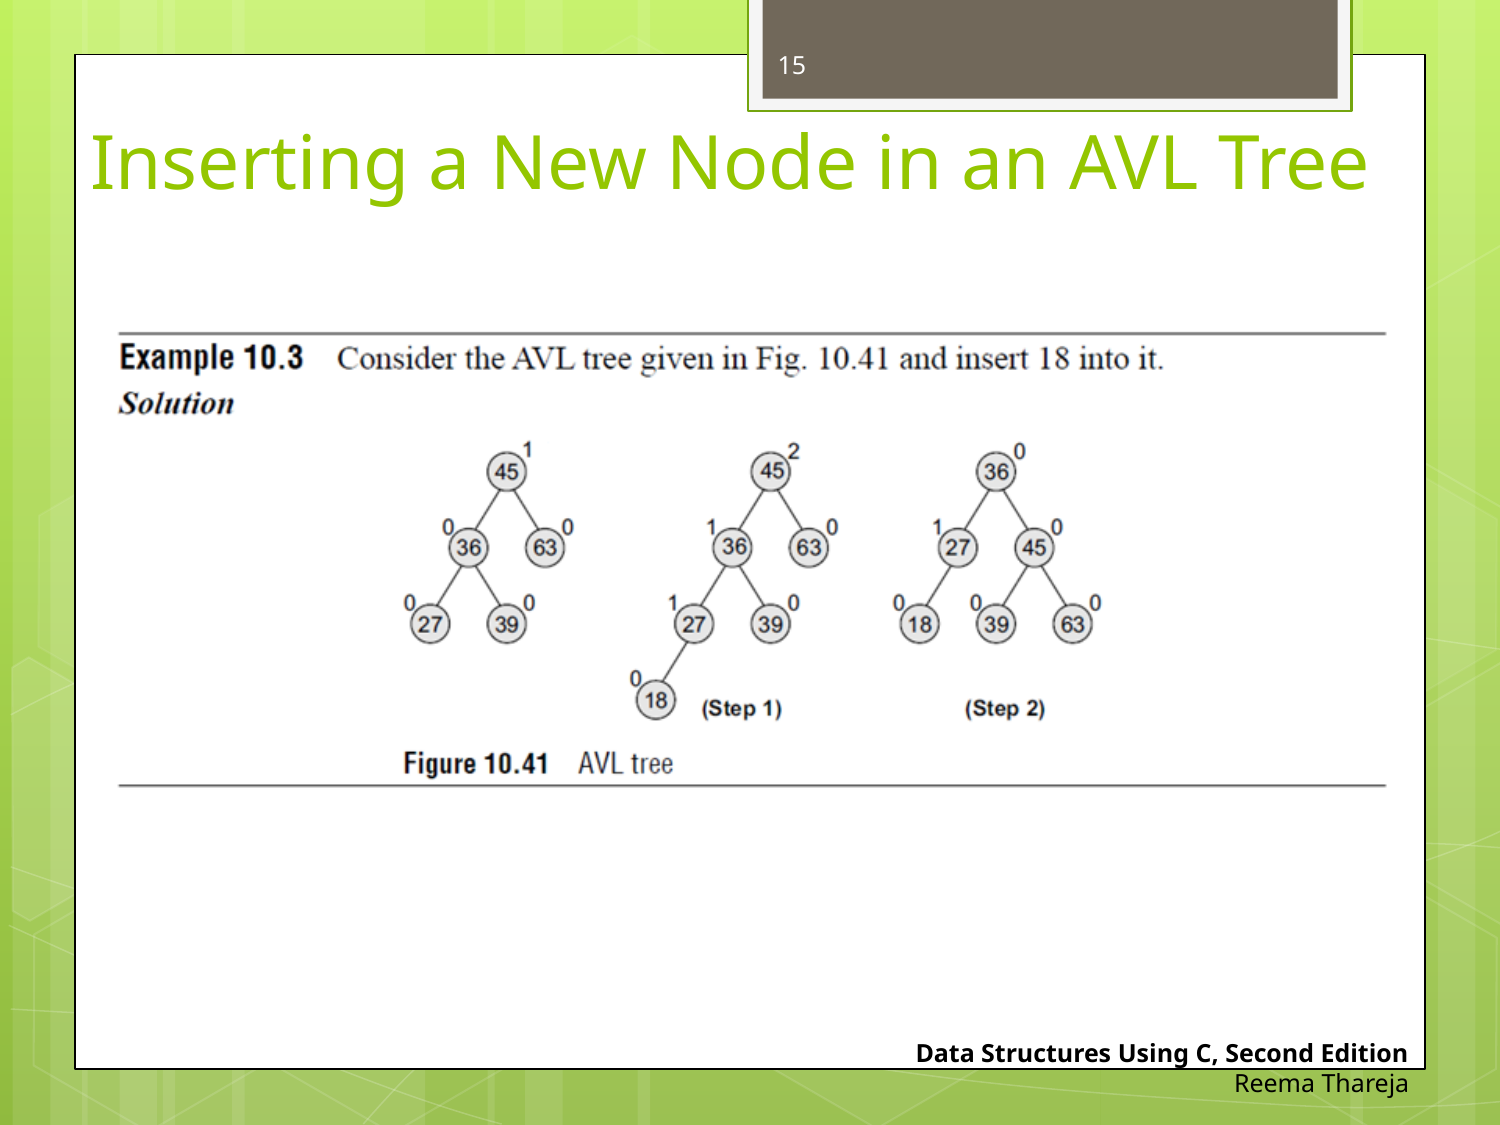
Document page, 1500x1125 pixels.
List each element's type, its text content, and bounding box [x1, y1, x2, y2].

title Inserting a New Node in an AVL Tree [75, 99, 1450, 213]
picture [109, 323, 1391, 802]
slide_number 15 [762, 36, 982, 97]
footer Data Structures Using C, Second Edition Reema Thareja [849, 1037, 1425, 1098]
